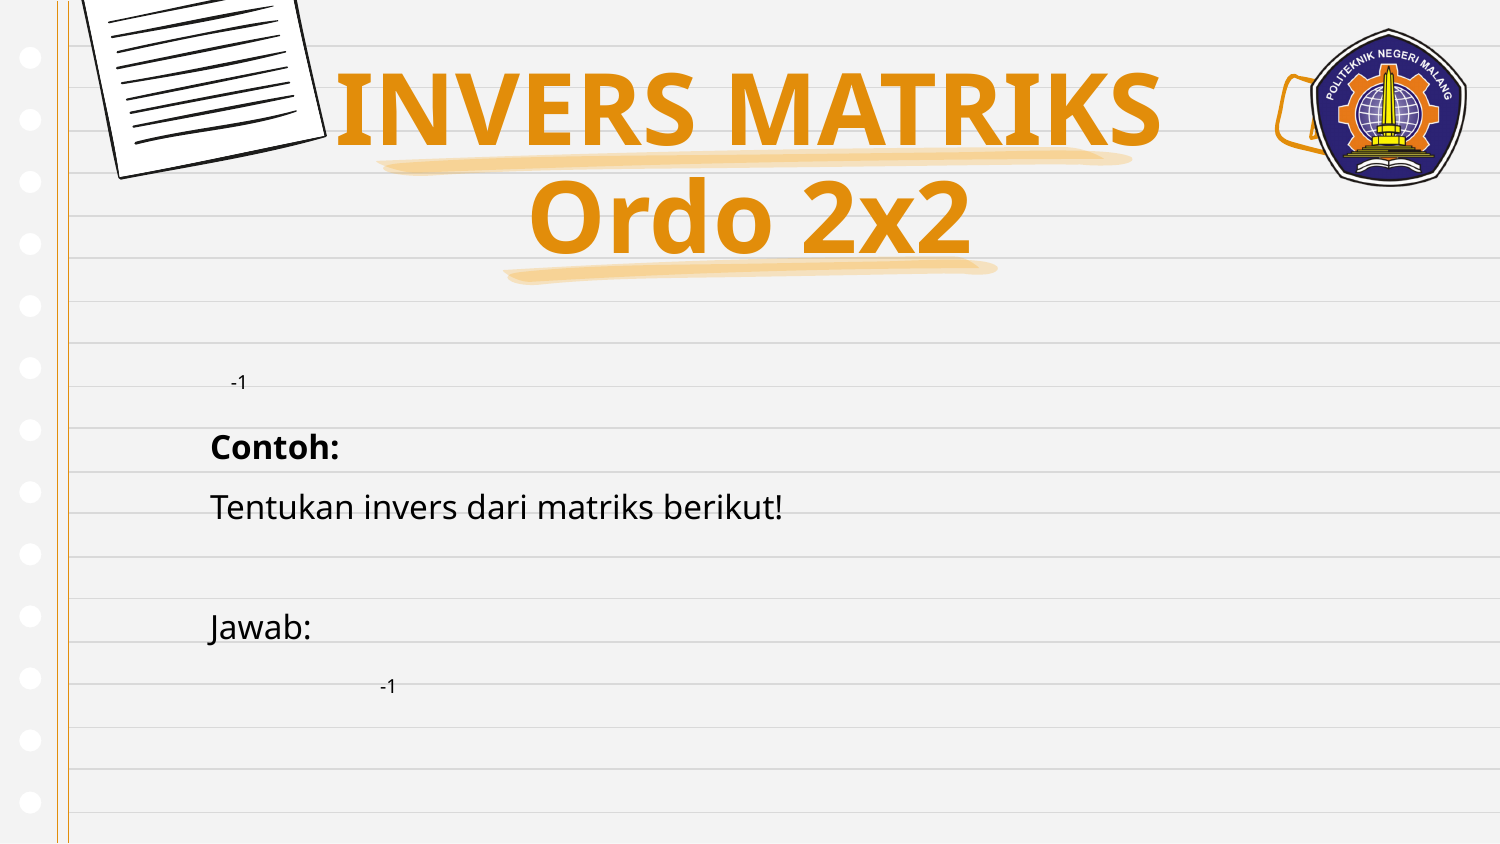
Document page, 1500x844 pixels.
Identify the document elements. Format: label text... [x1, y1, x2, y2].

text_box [364, 146, 1136, 177]
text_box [495, 256, 1000, 286]
title INVERS MATRIKS Ordo 2x2 [314, 45, 1186, 289]
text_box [1276, 83, 1304, 156]
picture [1309, 28, 1468, 188]
